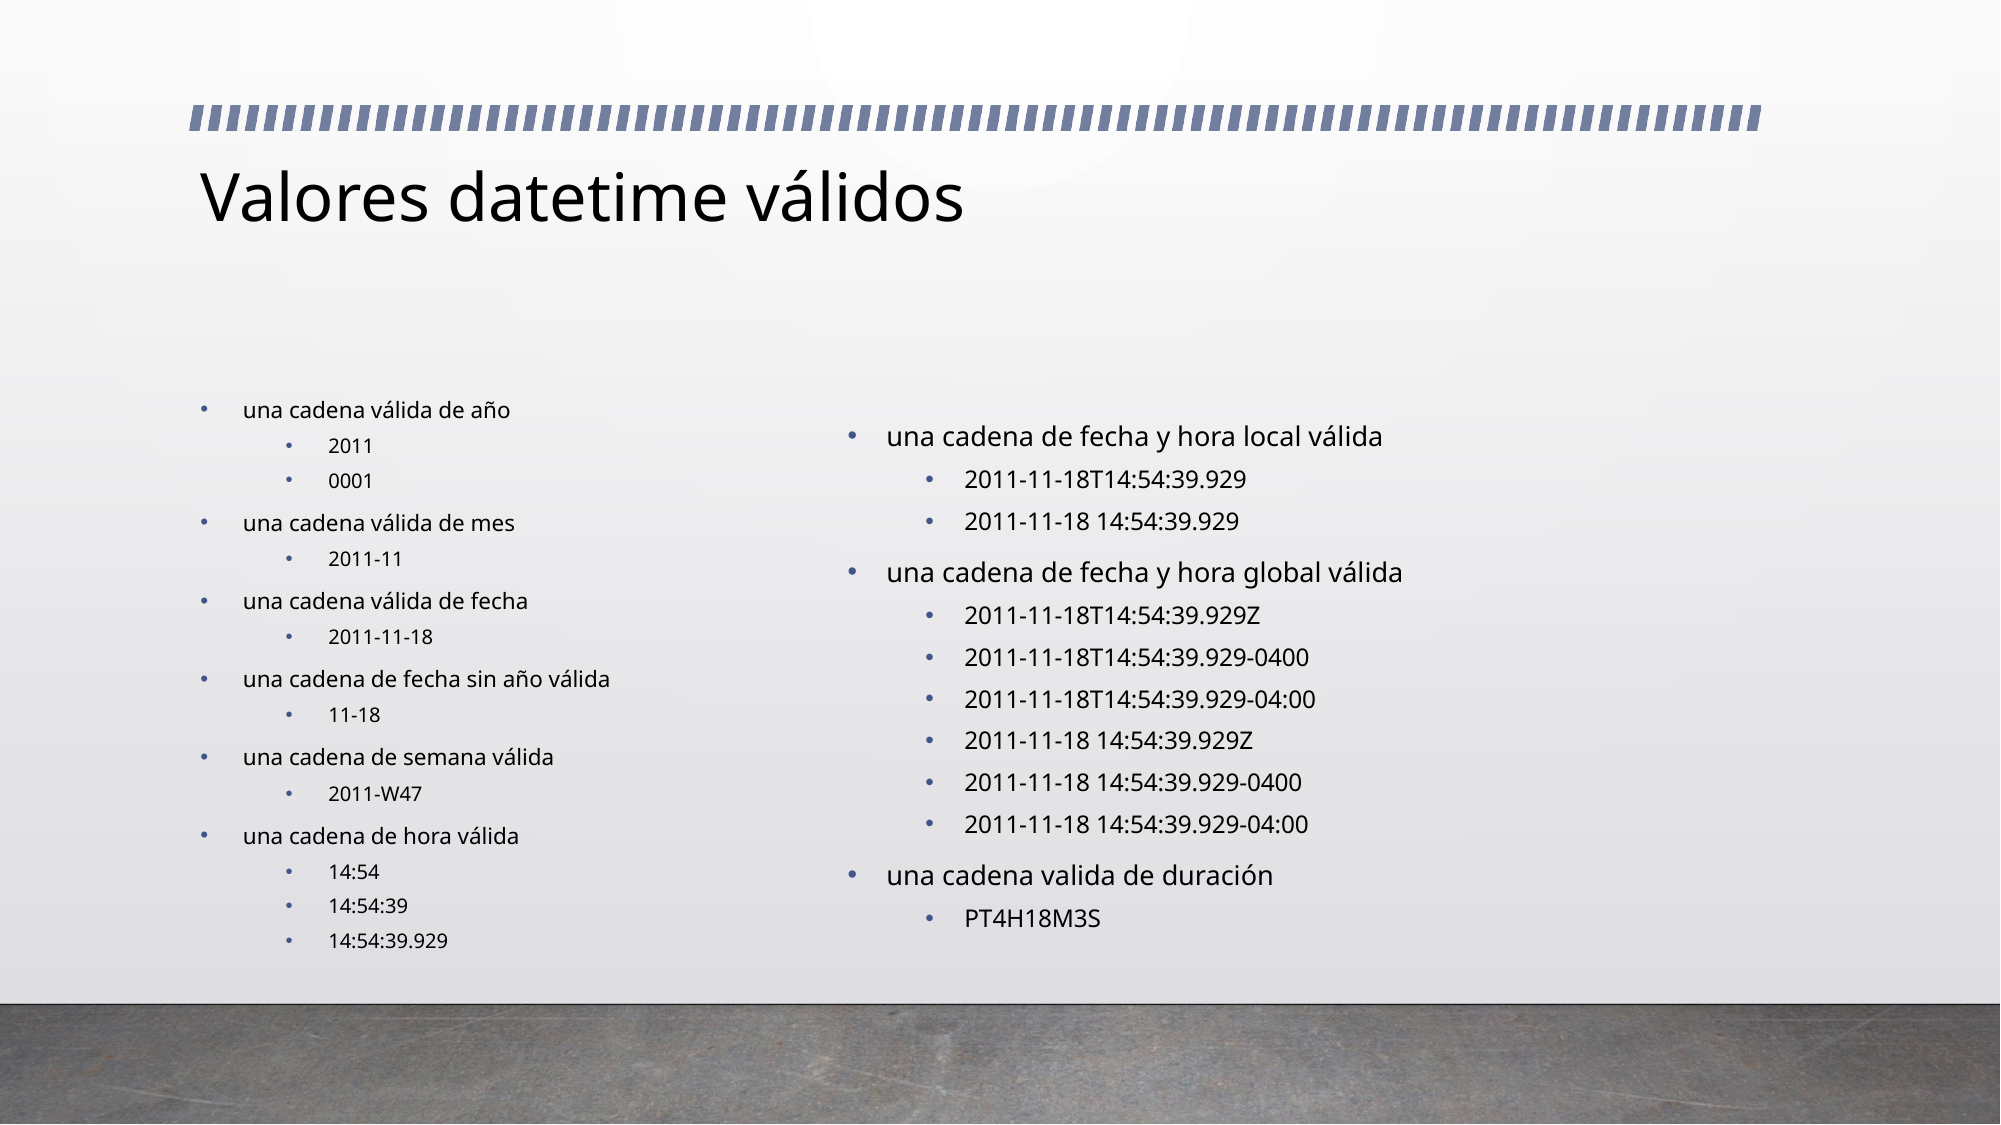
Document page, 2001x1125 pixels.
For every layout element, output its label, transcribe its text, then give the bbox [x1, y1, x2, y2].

title Valores datetime válidos [185, 156, 1761, 329]
picture [0, 1004, 2000, 1124]
text_box una cadena de fecha y hora local válida 2011-11-18T14:54:39.929 2011-11-18 14:54:39.929 una cadena de fecha y hora global válida 2011-11-18T14:54:39.929Z 2011-11-18T14:54:39.929-0400 2011-11-18T14:54:39.929-04:00 2011-11-18 14:54:39.929Z 2011-11-18 14:54:39.929-0400 2011-11-18 14:54:39.929-04:00 una cadena valida de duración PT4H18M3S [832, 405, 1815, 946]
list una cadena válida de año 2011 0001 una cadena válida de mes 2011-11 una cadena válida de fecha 2011-11-18 una cadena de fecha sin año válida 11-18 una cadena de semana válida 2011-W47 una cadena de hora válida 14:54 14:54:39 14:54:39.929 [185, 382, 1761, 969]
